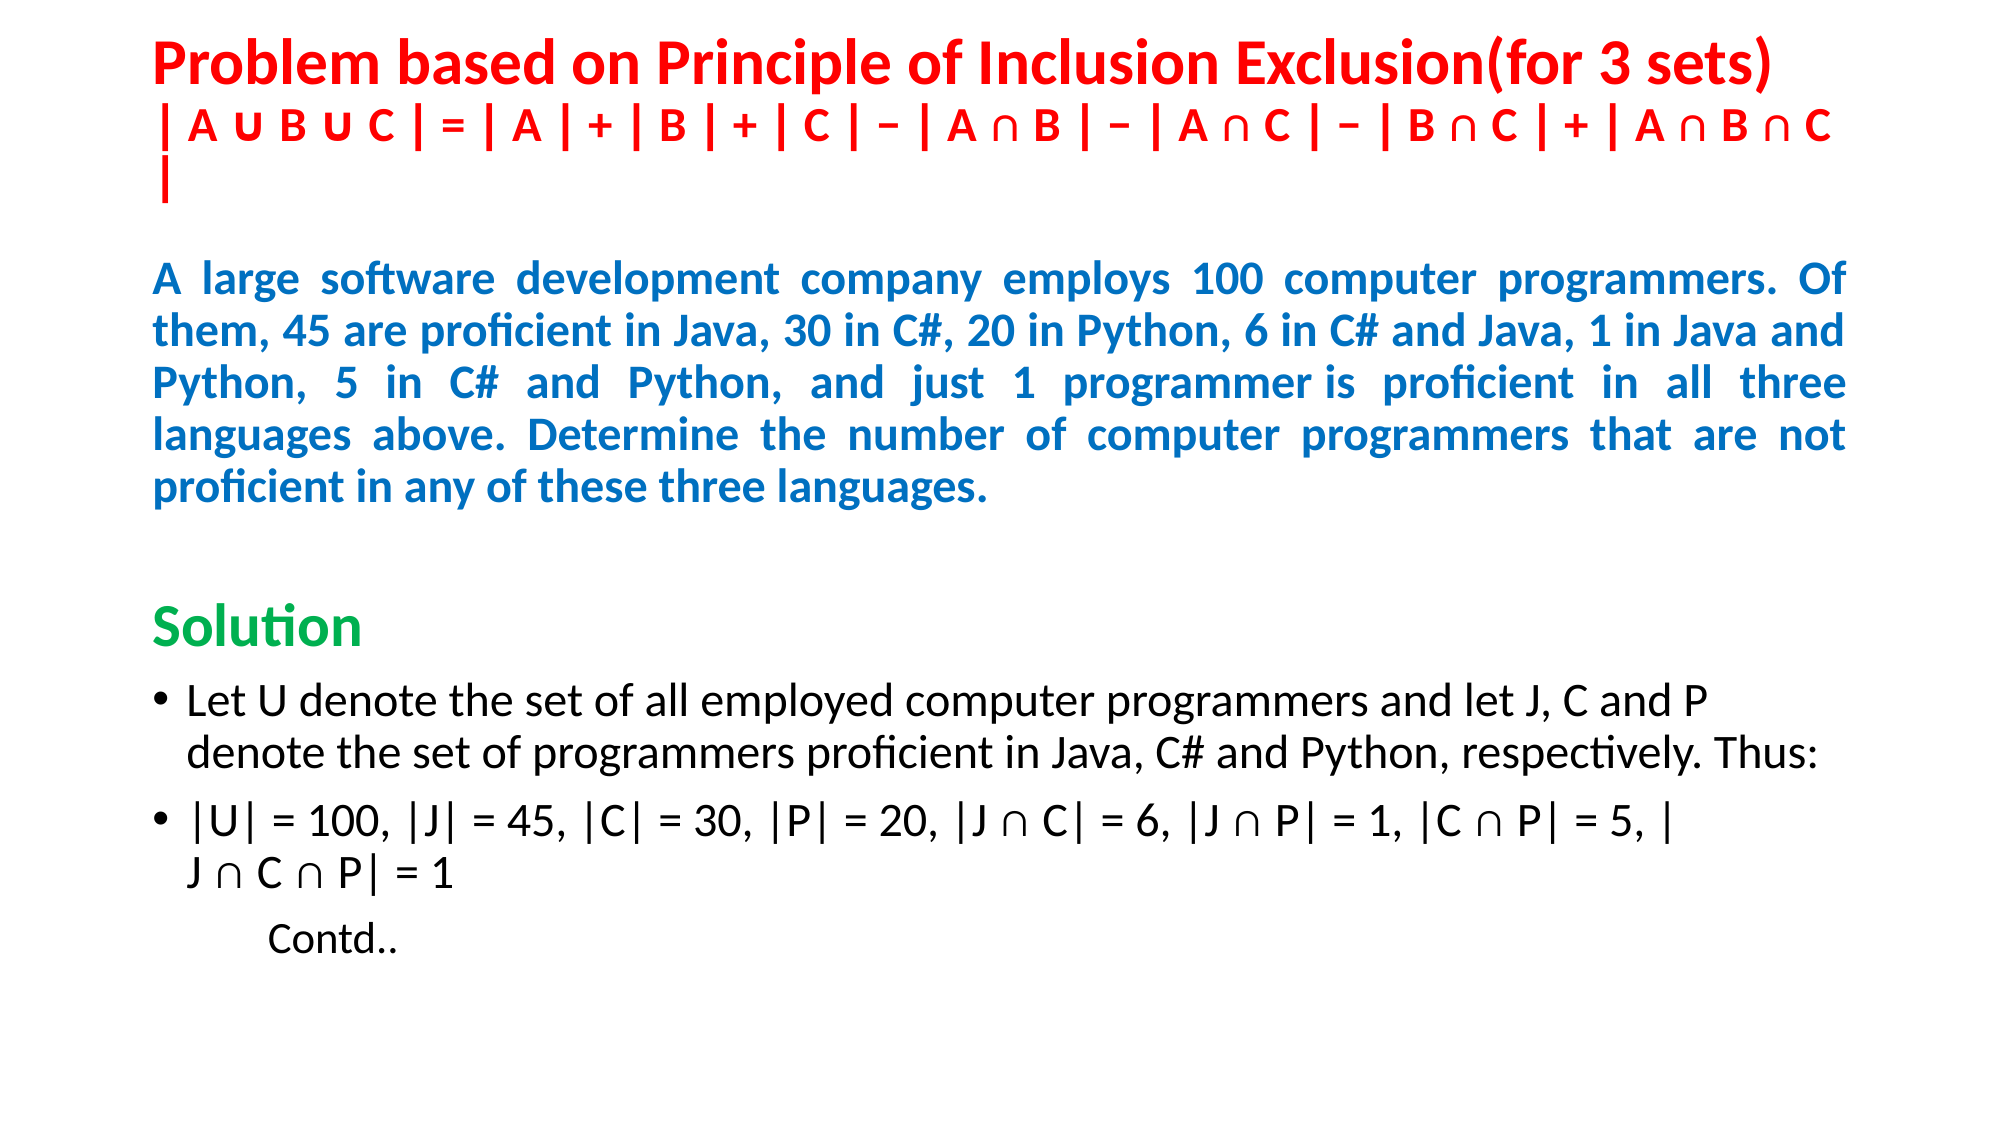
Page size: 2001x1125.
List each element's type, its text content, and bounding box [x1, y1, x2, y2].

title Problem based on Principle of Inclusion Exclusion(for 3 sets) ∣ A ∪ B ∪ C ∣ = ∣ A ∣ + ∣ B ∣ + ∣ C ∣ − ∣ A ∩ B ∣ − ∣ A ∩ C ∣ − ∣ B ∩ C ∣ + ∣ A ∩ B ∩ C ∣ [137, 20, 1863, 213]
list A large software development company employs 100 computer programmers. Of them, 45 are proficient in Java, 30 in C#, 20 in Python, 6 in C# and Java, 1 in Java and Python, 5 in C# and Python, and just 1 programmer is proficient in all three languages above. Determine the number of computer programmers that are not proficient in any of these three languages. Solution Let U denote the set of all employed computer programmers and let J, C and P denote the set of programmers proficient in Java, C# and Python, respectively. Thus: |U| = 100, |J| = 45, |C| = 30, |P| = 20, |J ∩ C| = 6, |J ∩ P| = 1, |C ∩ P| = 5, |J ∩ C ∩ P| = 1 Contd.. [137, 246, 1863, 1014]
